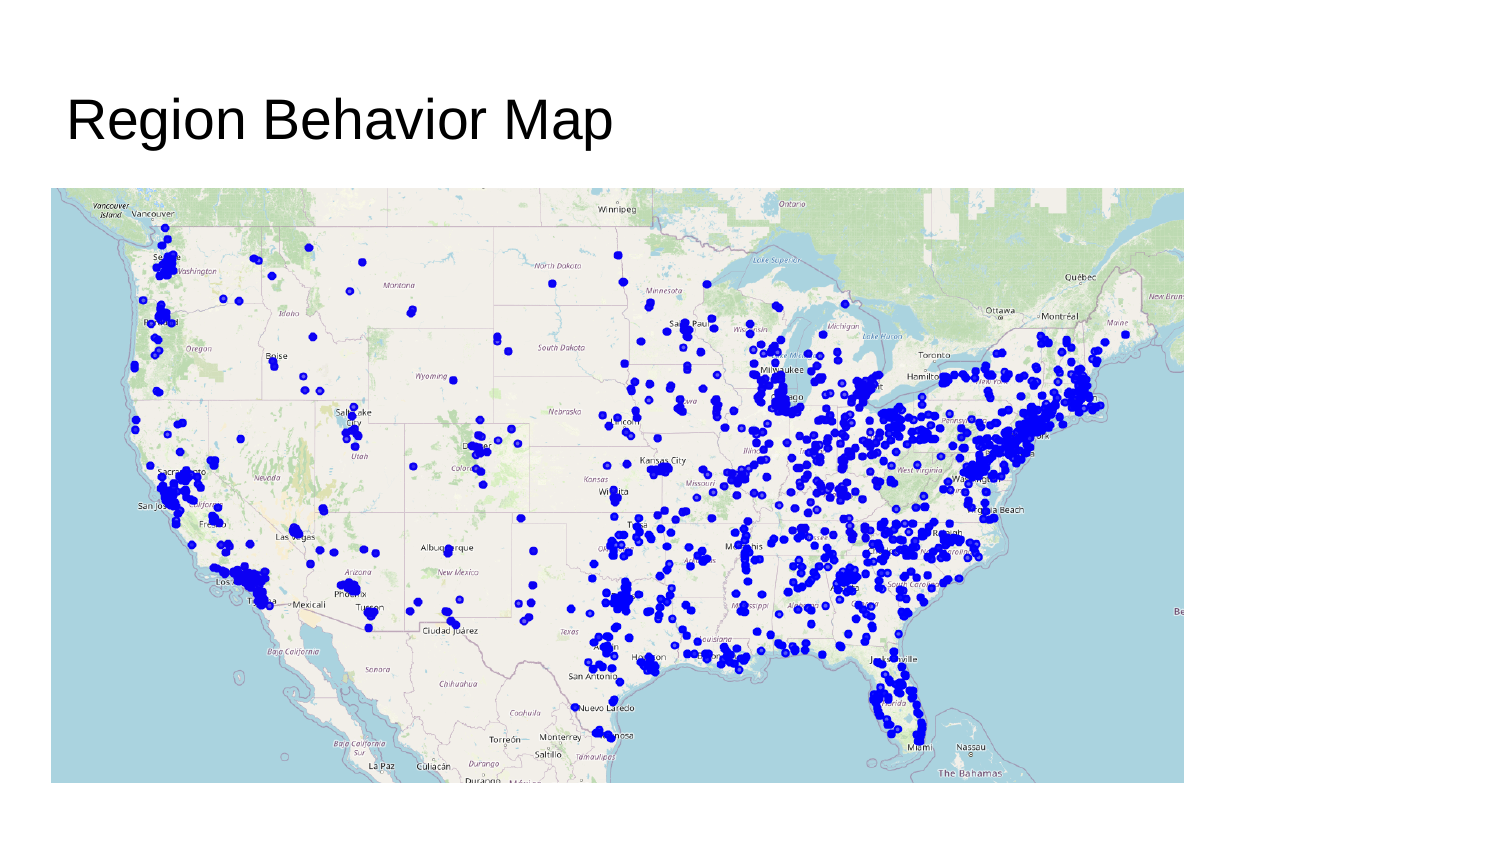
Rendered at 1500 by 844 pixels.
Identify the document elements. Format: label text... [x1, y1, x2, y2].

picture [50, 188, 1185, 783]
title Region Behavior Map [51, 72, 1449, 167]
